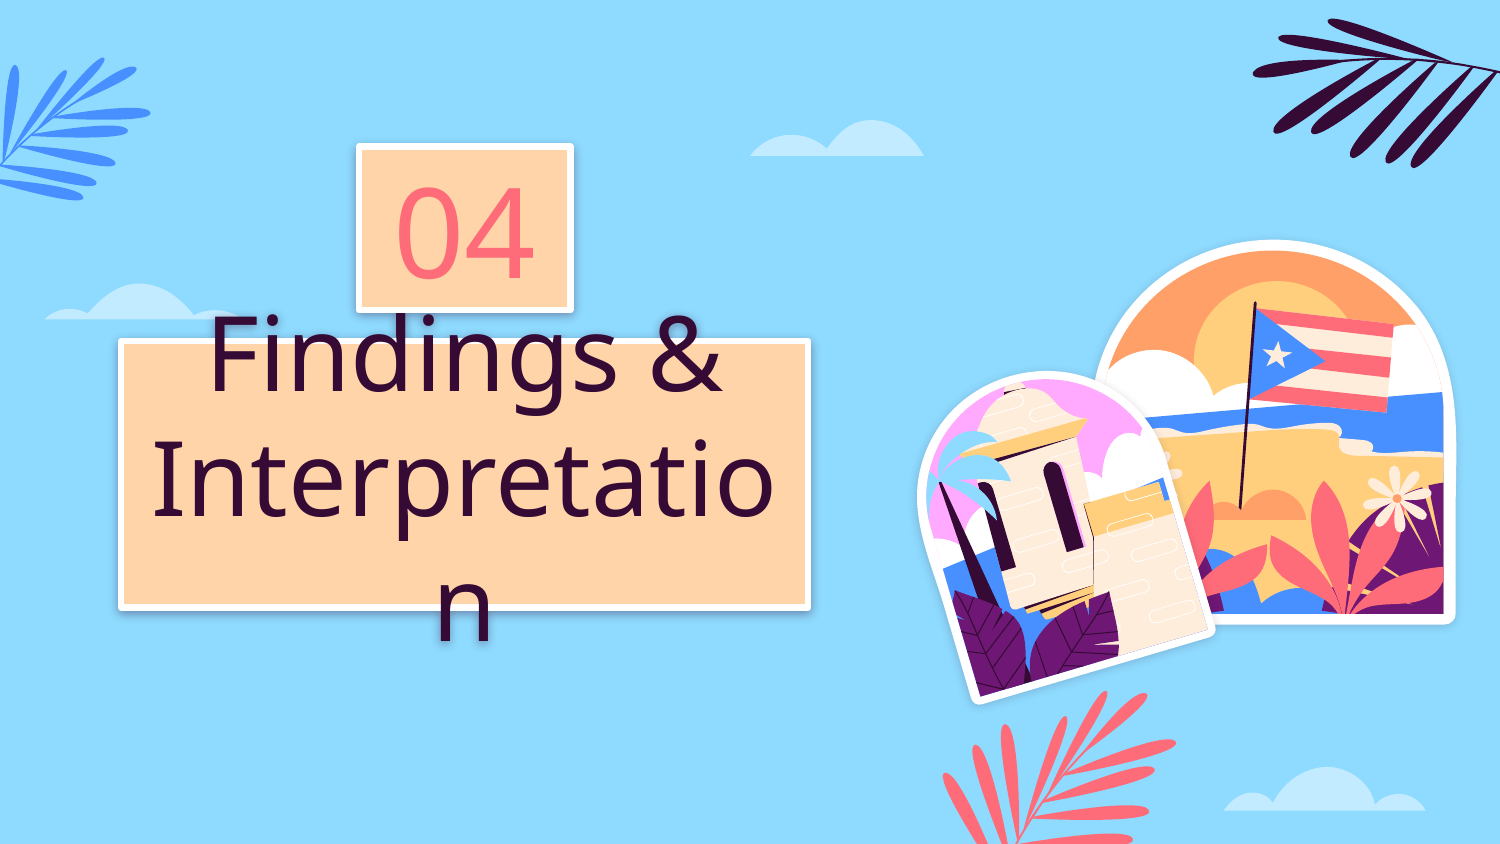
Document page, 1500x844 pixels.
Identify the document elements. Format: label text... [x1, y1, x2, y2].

title 04 [356, 143, 574, 313]
title Findings & Interpretation [118, 338, 811, 611]
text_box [920, 370, 1180, 678]
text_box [1091, 239, 1458, 625]
